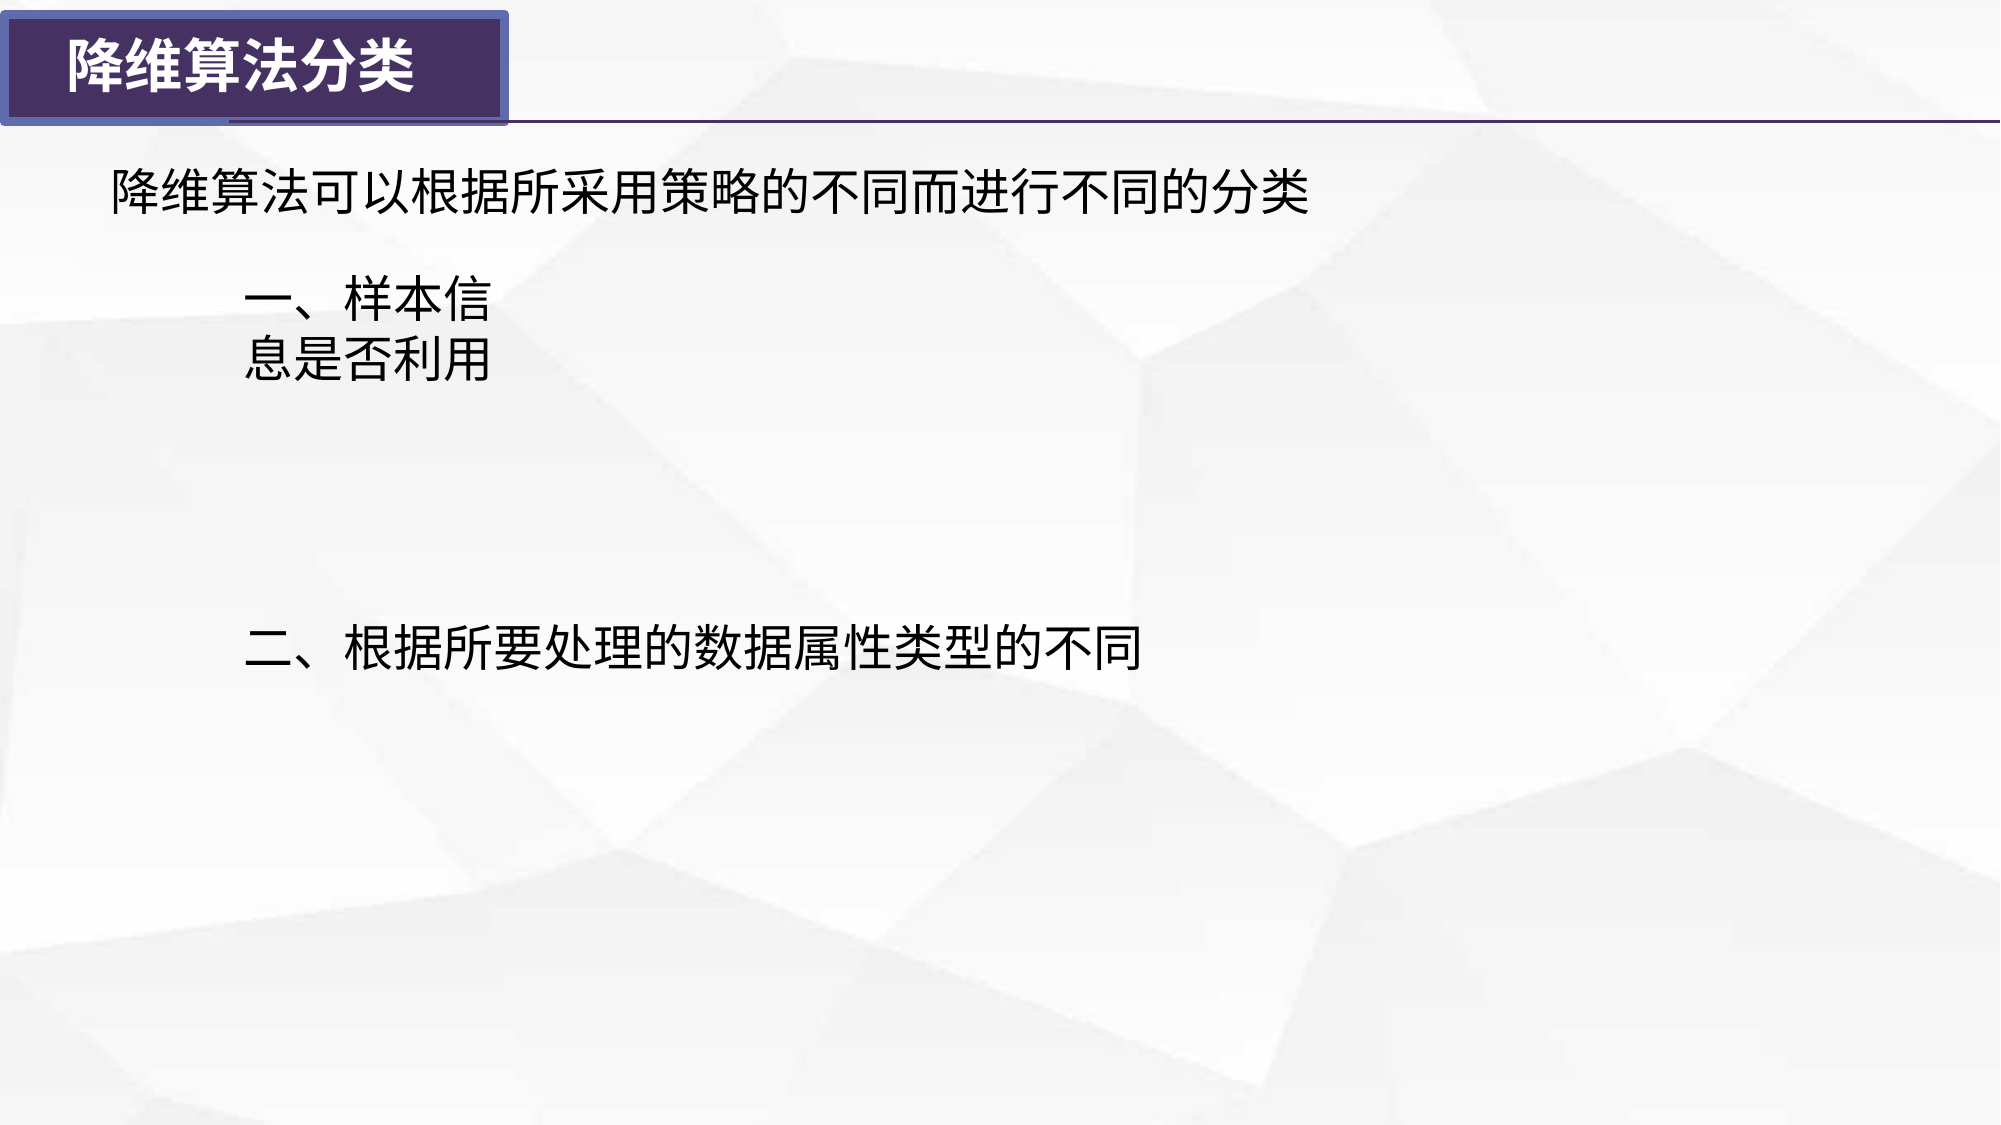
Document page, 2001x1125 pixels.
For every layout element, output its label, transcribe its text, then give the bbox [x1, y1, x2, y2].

picture [0, 0, 2001, 1125]
text_box [0, 10, 509, 126]
text_box 降维算法可以根据所采用策略的不同而进行不同的分类 [95, 152, 1326, 228]
text_box 降维算法分类 [52, 22, 430, 106]
